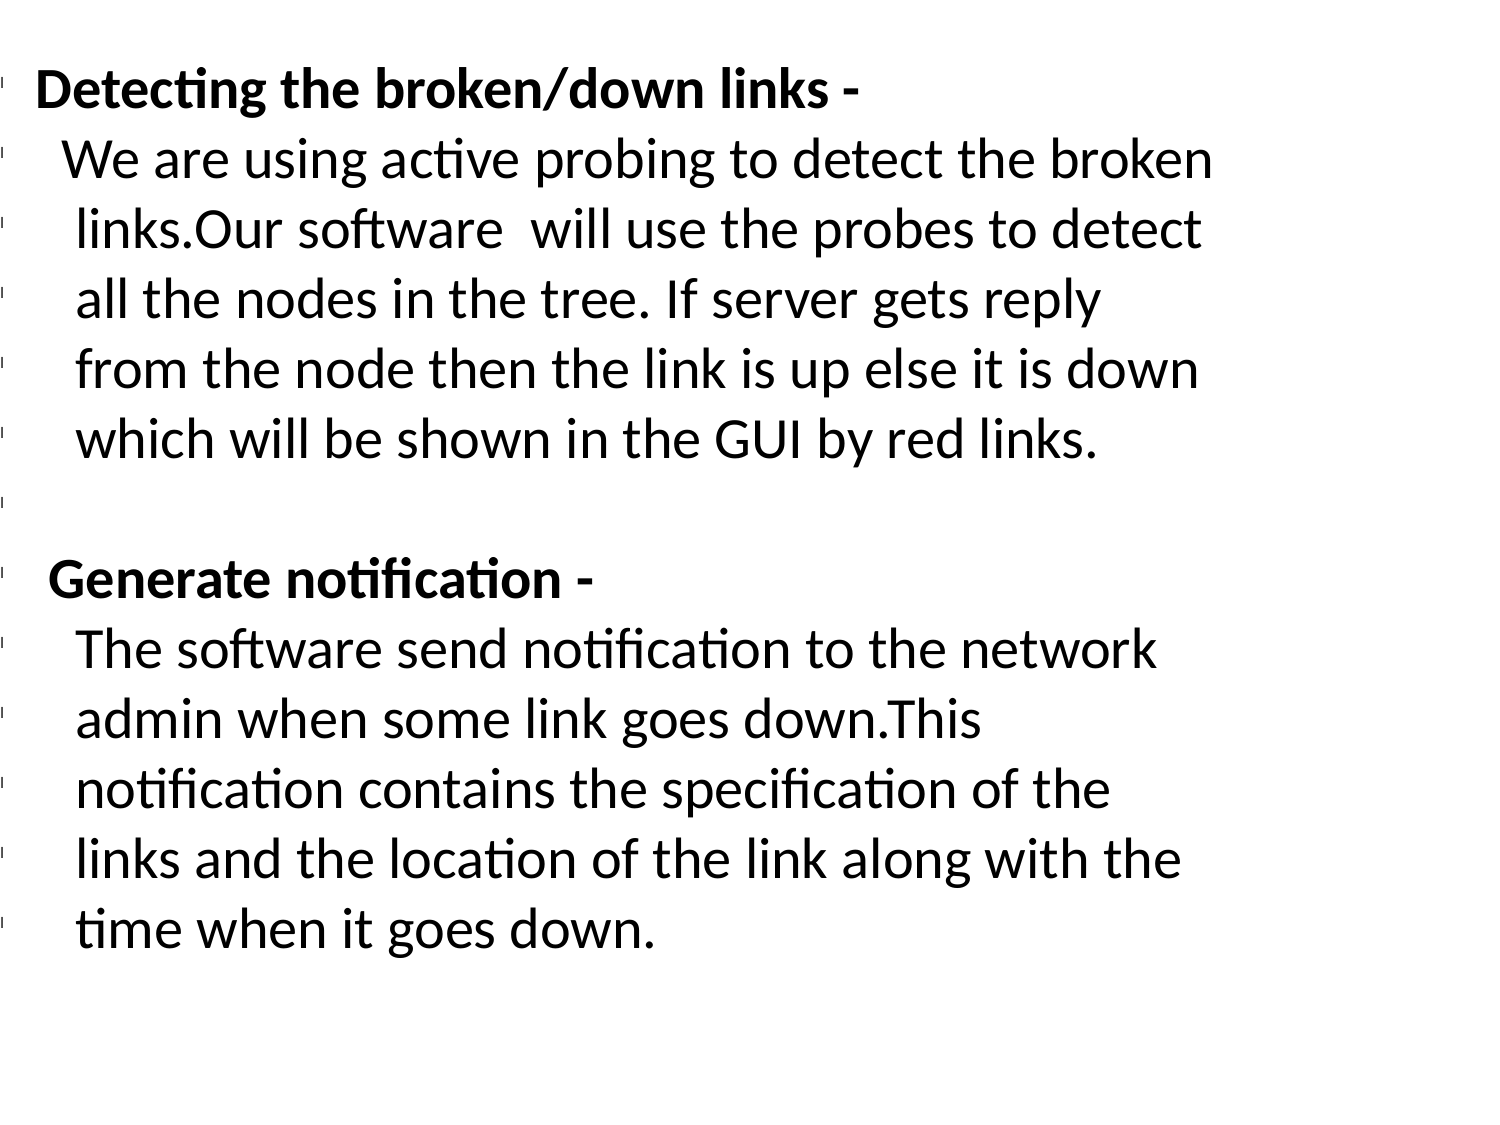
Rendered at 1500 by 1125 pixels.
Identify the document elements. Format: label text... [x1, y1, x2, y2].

text_box Detecting the broken/down links - We are using active probing to detect the broken links.Our software will use the probes to detect all the nodes in the tree. If server gets reply from the node then the link is up else it is down which will be shown in the GUI by red links. Generate notification - The software send notification to the network admin when some link goes down.This notification contains the specification of the links and the location of the link along with the time when it goes down. [0, 11, 1500, 910]
